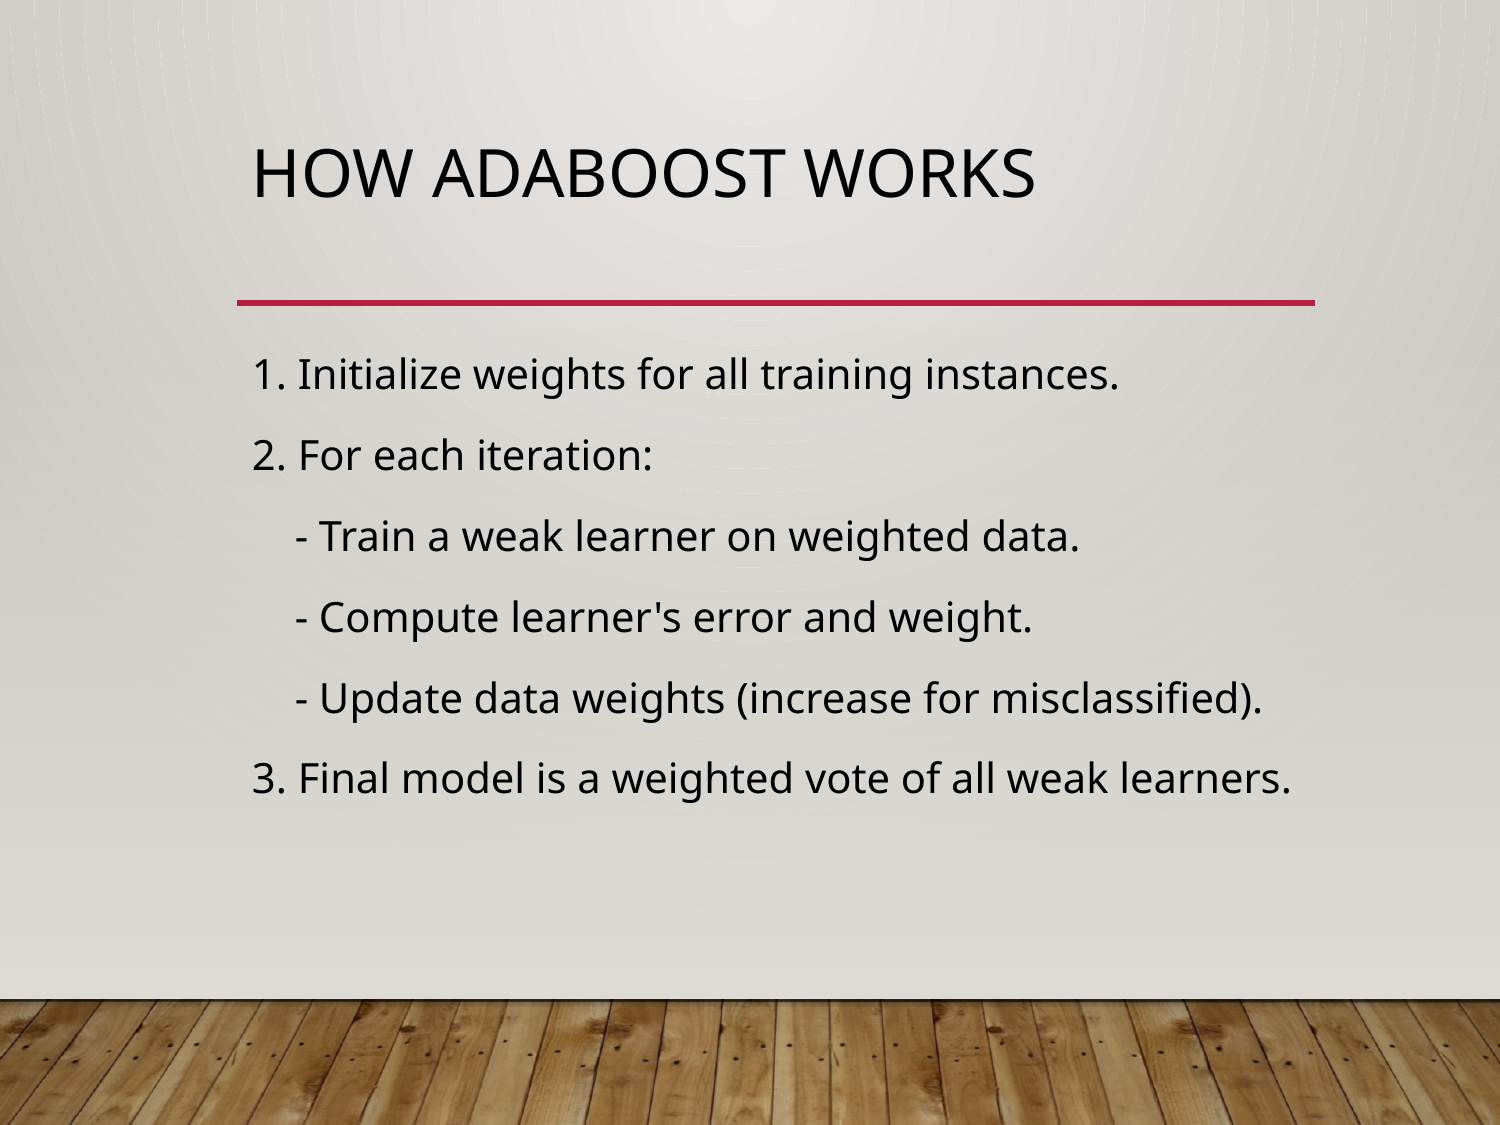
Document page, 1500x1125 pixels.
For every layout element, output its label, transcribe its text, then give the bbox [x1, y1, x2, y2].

list 1. Initialize weights for all training instances. 2. For each iteration: - Train a weak learner on weighted data. - Compute learner's error and weight. - Update data weights (increase for misclassified). 3. Final model is a weighted vote of all weak learners. [236, 330, 1315, 897]
title How AdaBoost Works [236, 131, 1315, 305]
picture [0, 999, 1500, 1125]
